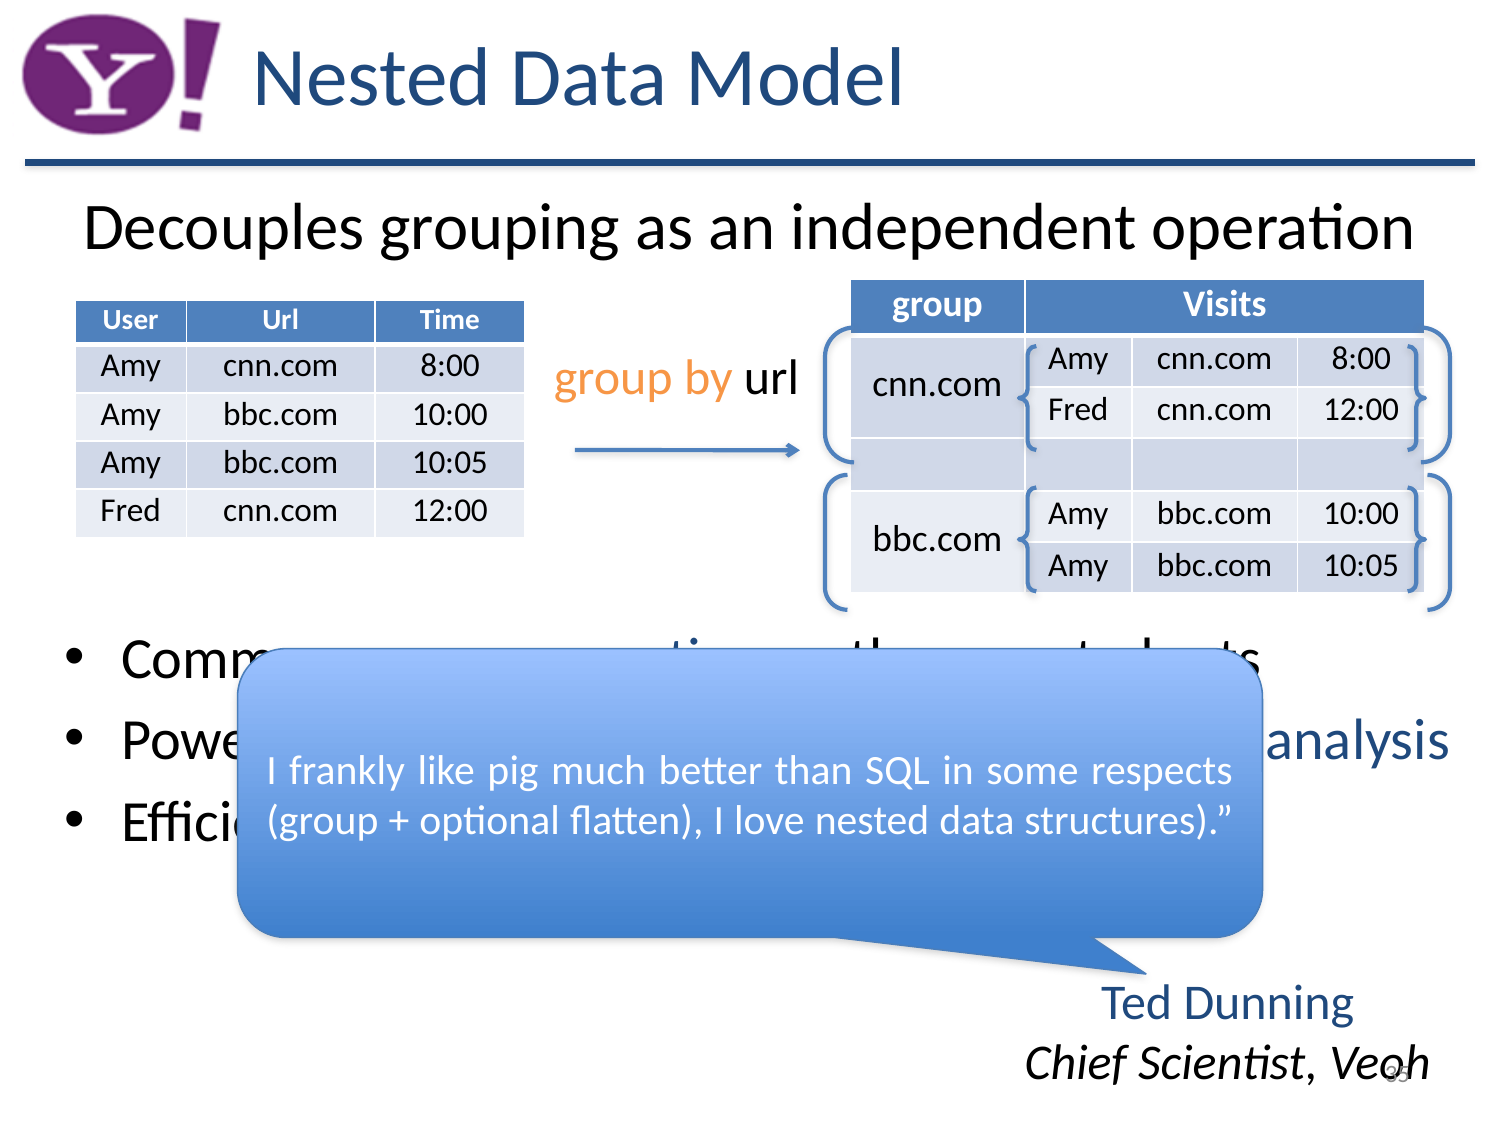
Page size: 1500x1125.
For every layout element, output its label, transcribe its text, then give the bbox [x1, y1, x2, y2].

table_cell cnn.com [187, 490, 374, 537]
table_cell 10:05 [376, 442, 524, 488]
table_cell 12:00 [376, 490, 524, 537]
table_header Url [187, 301, 374, 342]
table_cell [1026, 468, 1131, 473]
text_box [1018, 346, 1426, 451]
text_box [824, 474, 1450, 610]
table_header Visits [1026, 280, 1424, 327]
text_box [1018, 487, 1426, 592]
text_box group by url [538, 337, 815, 413]
table_cell Fred [76, 490, 186, 537]
table_header Time [376, 301, 524, 342]
table_cell Amy [76, 442, 186, 488]
table_cell cnn.com [187, 347, 374, 392]
list Decouples grouping as an independent operation [37, 174, 1463, 613]
text_box [825, 327, 1450, 463]
text_box I frankly like pig much better than SQL in some respects (group + optional ﬂatten), I love nested data structures).” [237, 648, 1263, 962]
text_box Common case: aggregation on these nested sets Power users: sophisticated UDFs, e.g., sequence analysis Efficient Implementation (see paper) [49, 612, 1475, 1013]
title Nested Data Model [237, 7, 1488, 138]
text_box 35 [1074, 1042, 1425, 1103]
table_cell [851, 468, 1024, 473]
table_cell [1133, 468, 1297, 474]
text_box Ted Dunning Chief Scientist, Veoh [1009, 962, 1446, 1098]
table_cell Amy [76, 347, 186, 392]
table_cell Amy [76, 394, 186, 440]
table_header User [76, 301, 186, 342]
table_cell bbc.com [187, 442, 374, 488]
picture [12, 12, 225, 138]
table_header group [851, 280, 1024, 326]
table_cell [1298, 468, 1424, 474]
table_cell 8:00 [376, 347, 524, 392]
table_cell 10:00 [376, 394, 524, 440]
table_cell bbc.com [187, 394, 374, 440]
